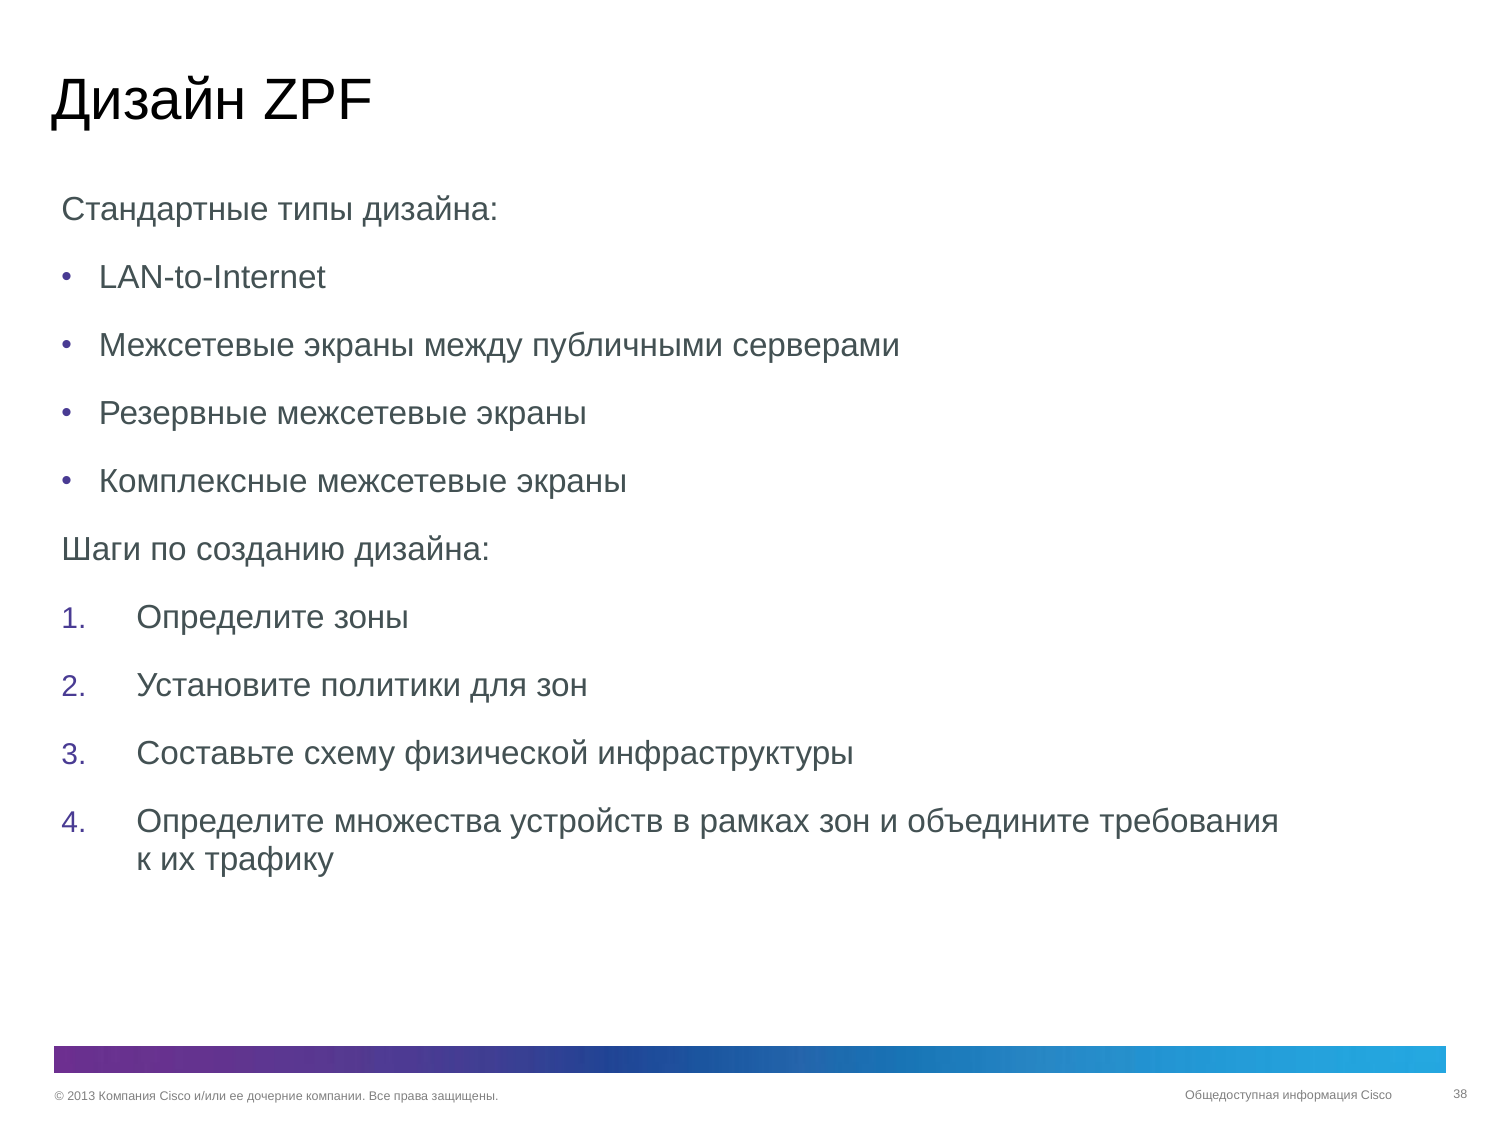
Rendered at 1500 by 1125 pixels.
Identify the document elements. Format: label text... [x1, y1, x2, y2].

title Дизайн ZPF [37, 0, 1447, 139]
list Стандартные типы дизайна: LAN-to-Internet Межсетевые экраны между публичными серверами Резервные межсетевые экраны Комплексные межсетевые экраны Шаги по созданию дизайна: Определите зоны Установите политики для зон Составьте схему физической инфраструктуры Определите множества устройств в рамках зон и объедините требования к их трафику [46, 183, 1454, 998]
picture [54, 1046, 1446, 1073]
